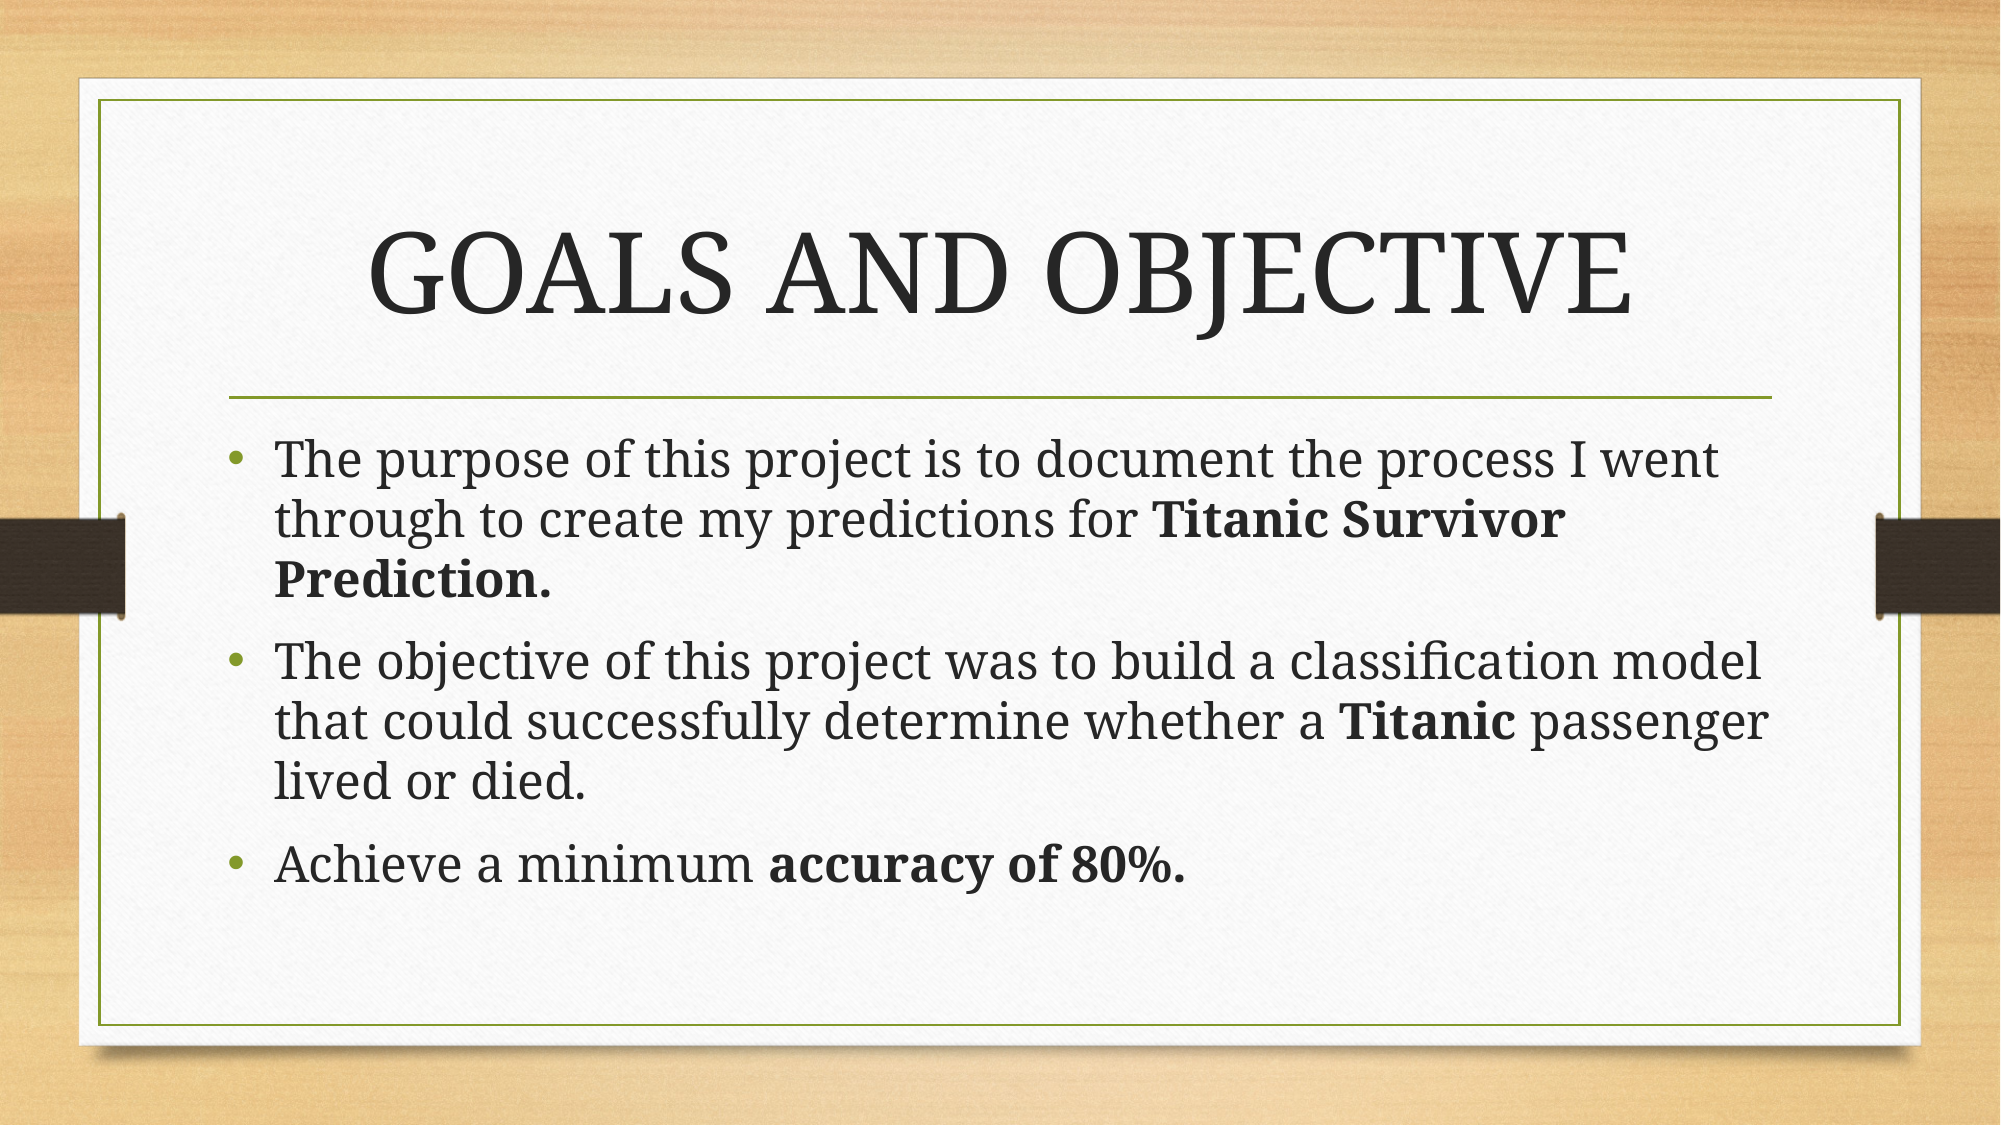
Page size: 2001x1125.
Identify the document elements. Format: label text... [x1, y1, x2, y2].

picture [0, 0, 2001, 1125]
title GOALS AND OBJECTIVE [212, 161, 1788, 375]
list The purpose of this project is to document the process I went through to create my predictions for Titanic Survivor Prediction. The objective of this project was to build a classification model that could successfully determine whether a Titanic passenger lived or died. Achieve a minimum accuracy of 80%. [212, 419, 1788, 964]
